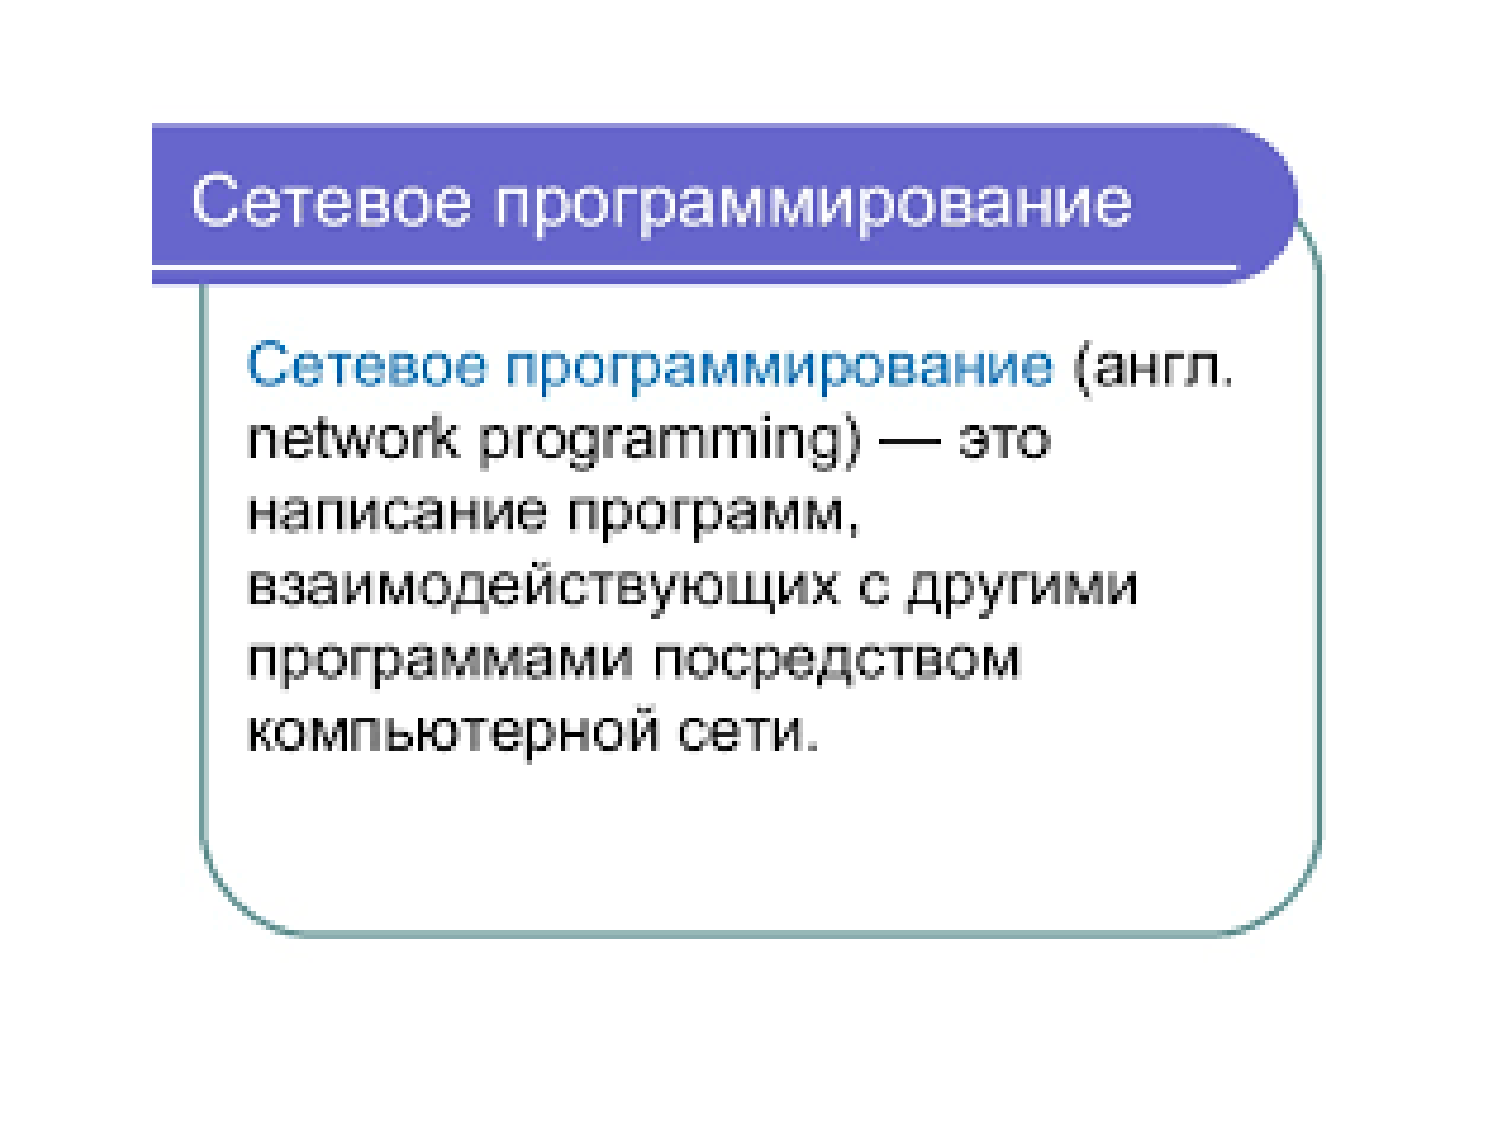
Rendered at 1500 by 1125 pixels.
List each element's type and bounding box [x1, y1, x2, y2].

picture [152, 105, 1384, 1020]
